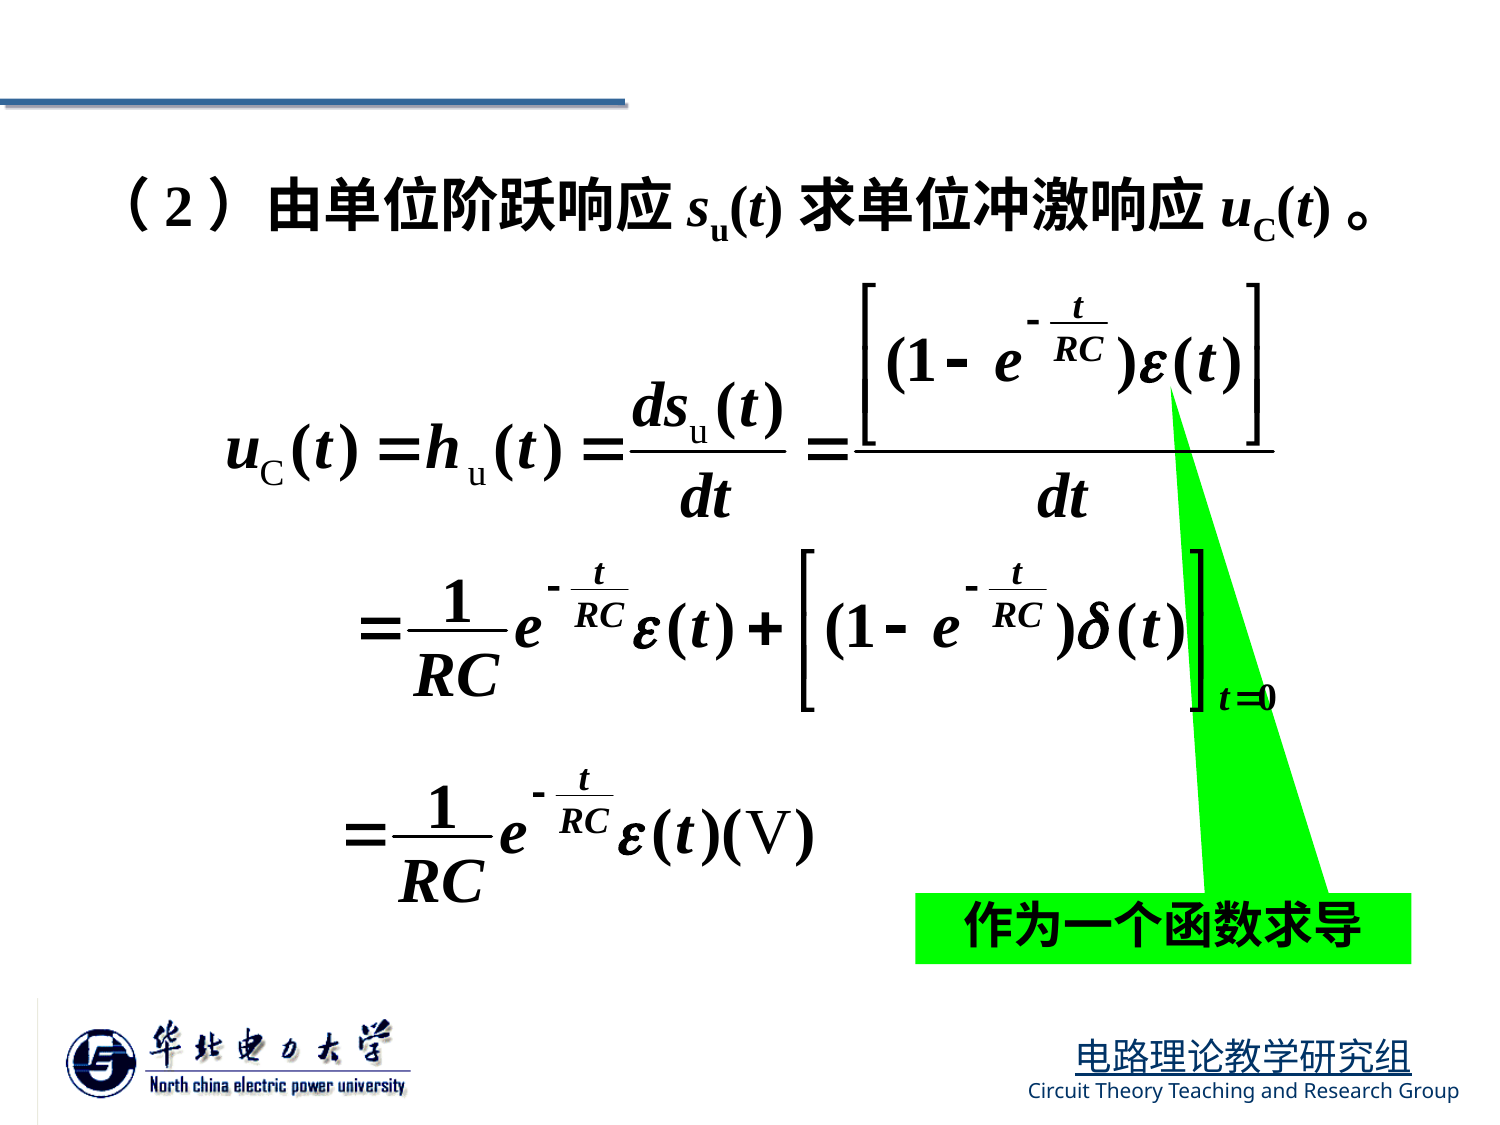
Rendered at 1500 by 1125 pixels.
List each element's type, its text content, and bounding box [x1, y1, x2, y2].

text_box （2）由单位阶跃响应su(t)求单位冲激响应uC(t)。 [77, 160, 1419, 256]
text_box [1214, 634, 1282, 717]
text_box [222, 278, 1279, 717]
text_box 作为一个函数求导 [915, 717, 1412, 965]
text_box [336, 755, 818, 909]
picture [37, 997, 413, 1125]
